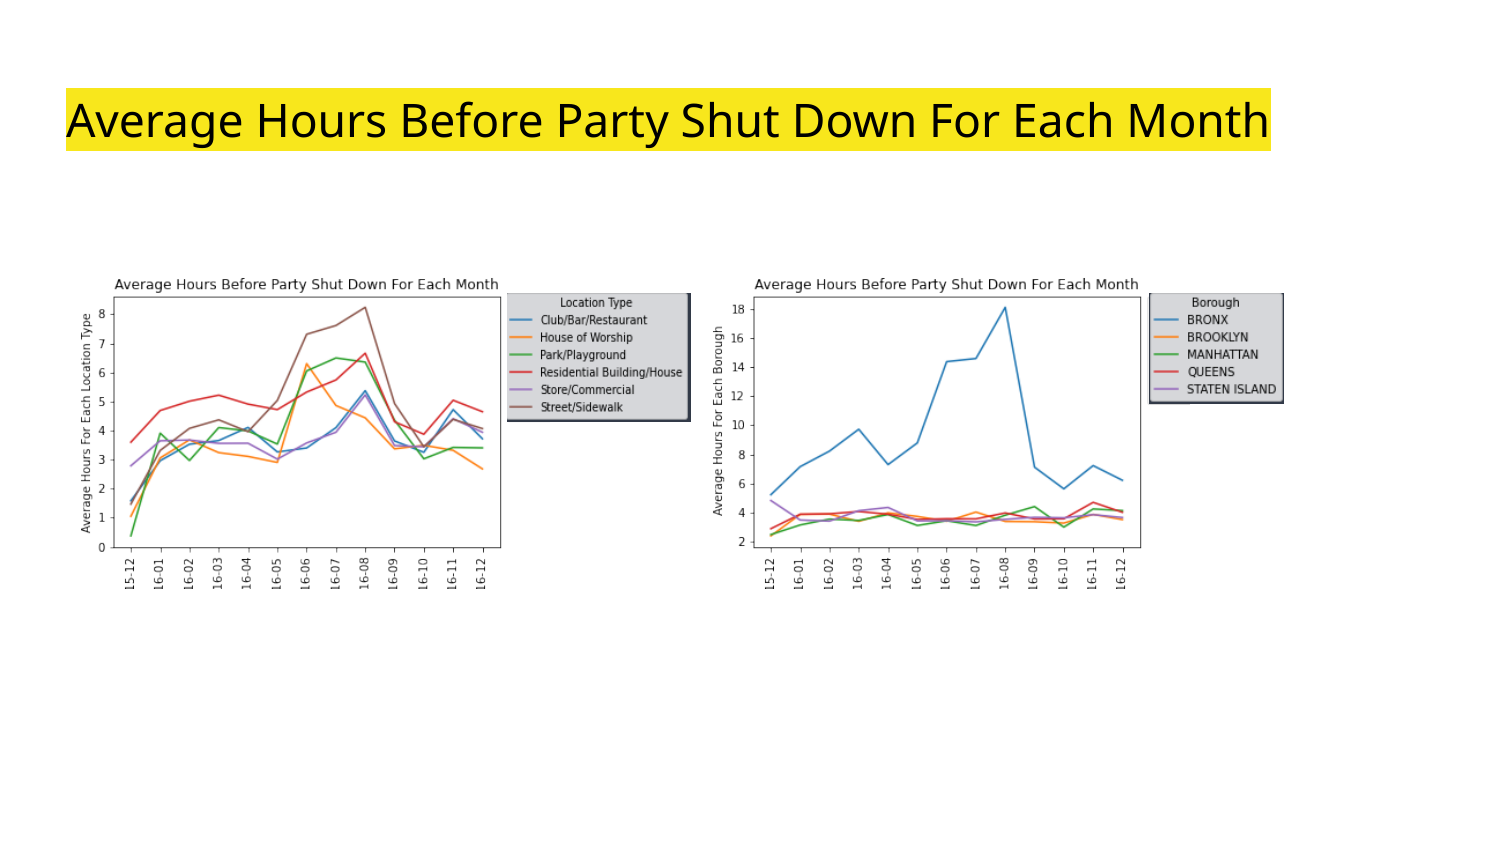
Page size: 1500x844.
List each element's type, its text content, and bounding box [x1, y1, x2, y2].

picture [50, 256, 1284, 590]
title Average Hours Before Party Shut Down For Each Month [51, 72, 1449, 167]
